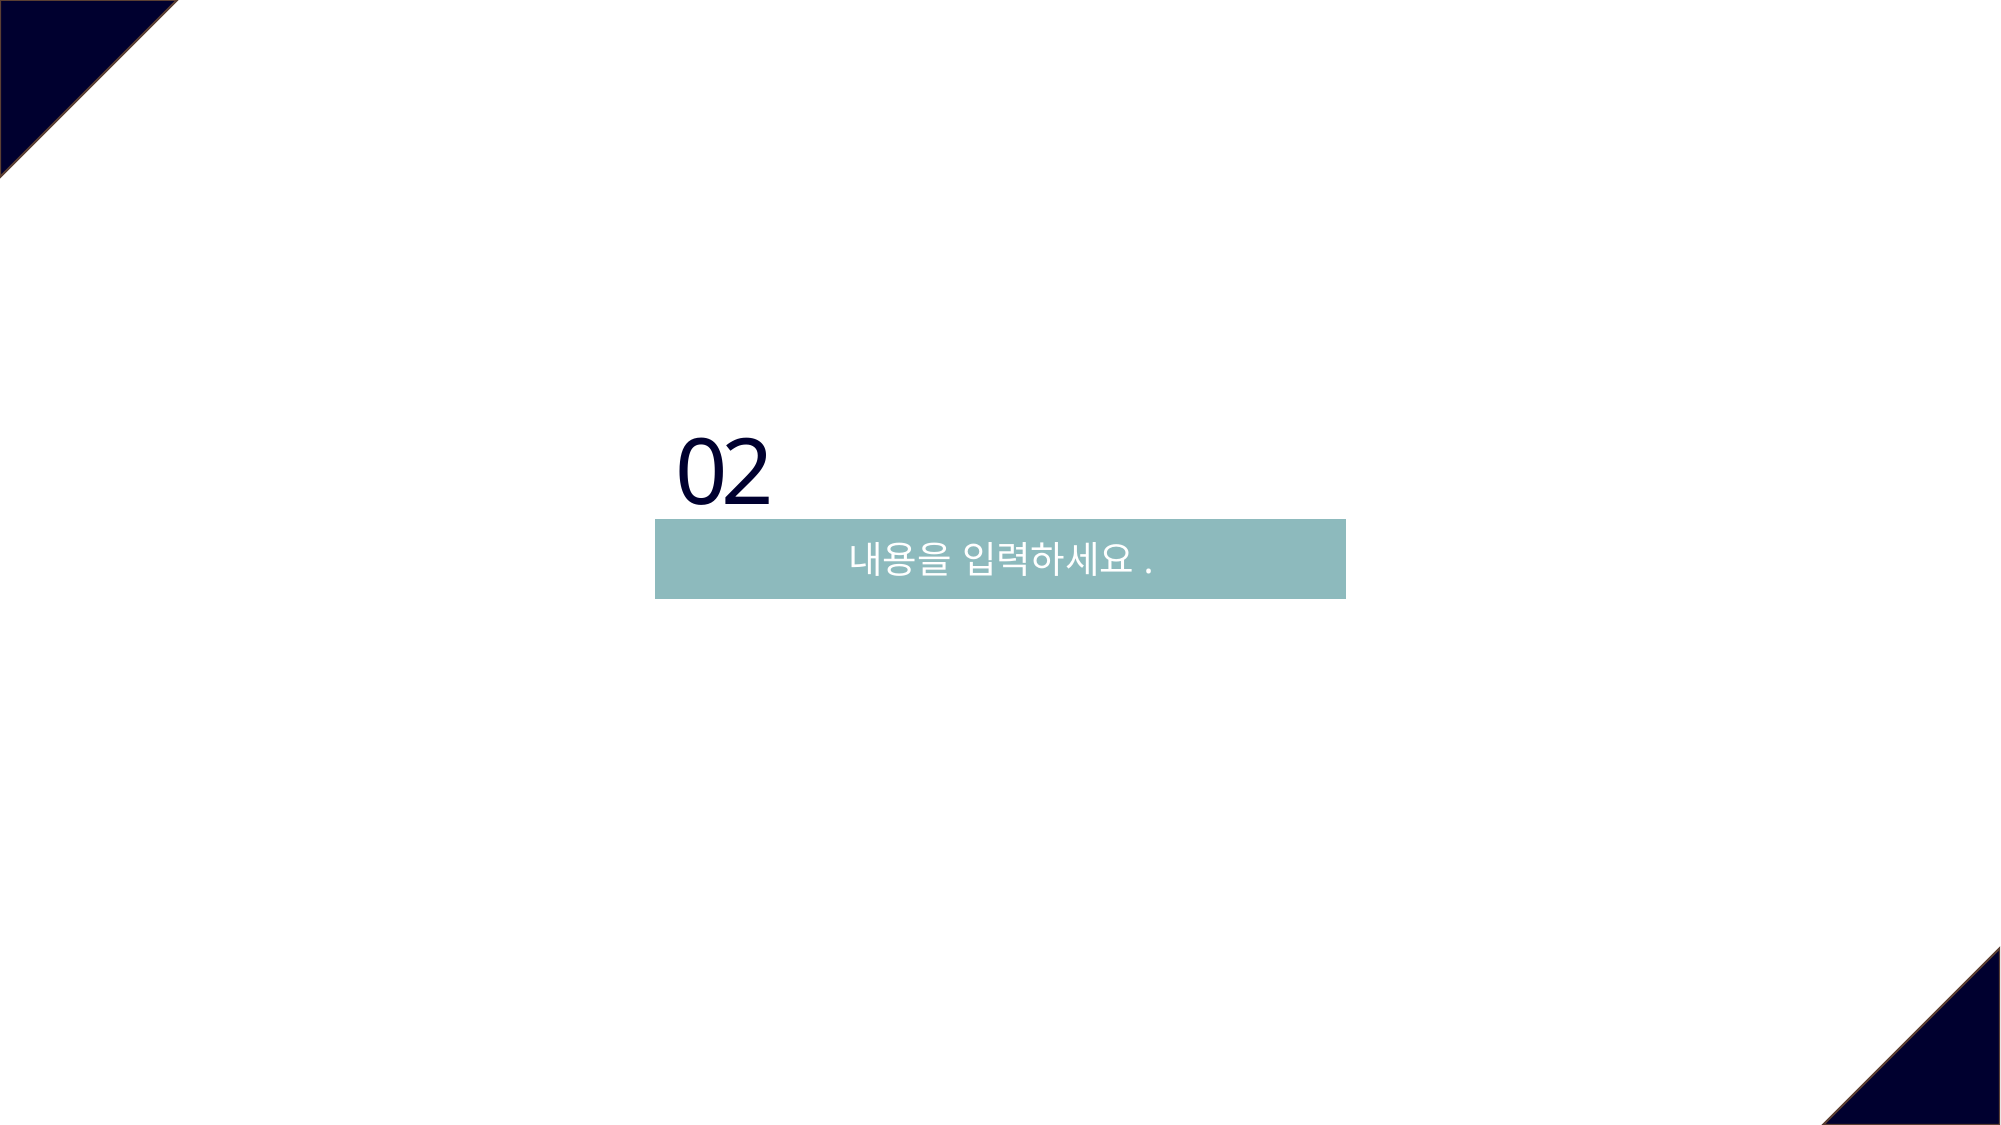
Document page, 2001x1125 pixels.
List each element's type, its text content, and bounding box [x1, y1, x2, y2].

text_box 02 [660, 405, 789, 519]
text_box 내용을 입력하세요. [655, 519, 1346, 599]
